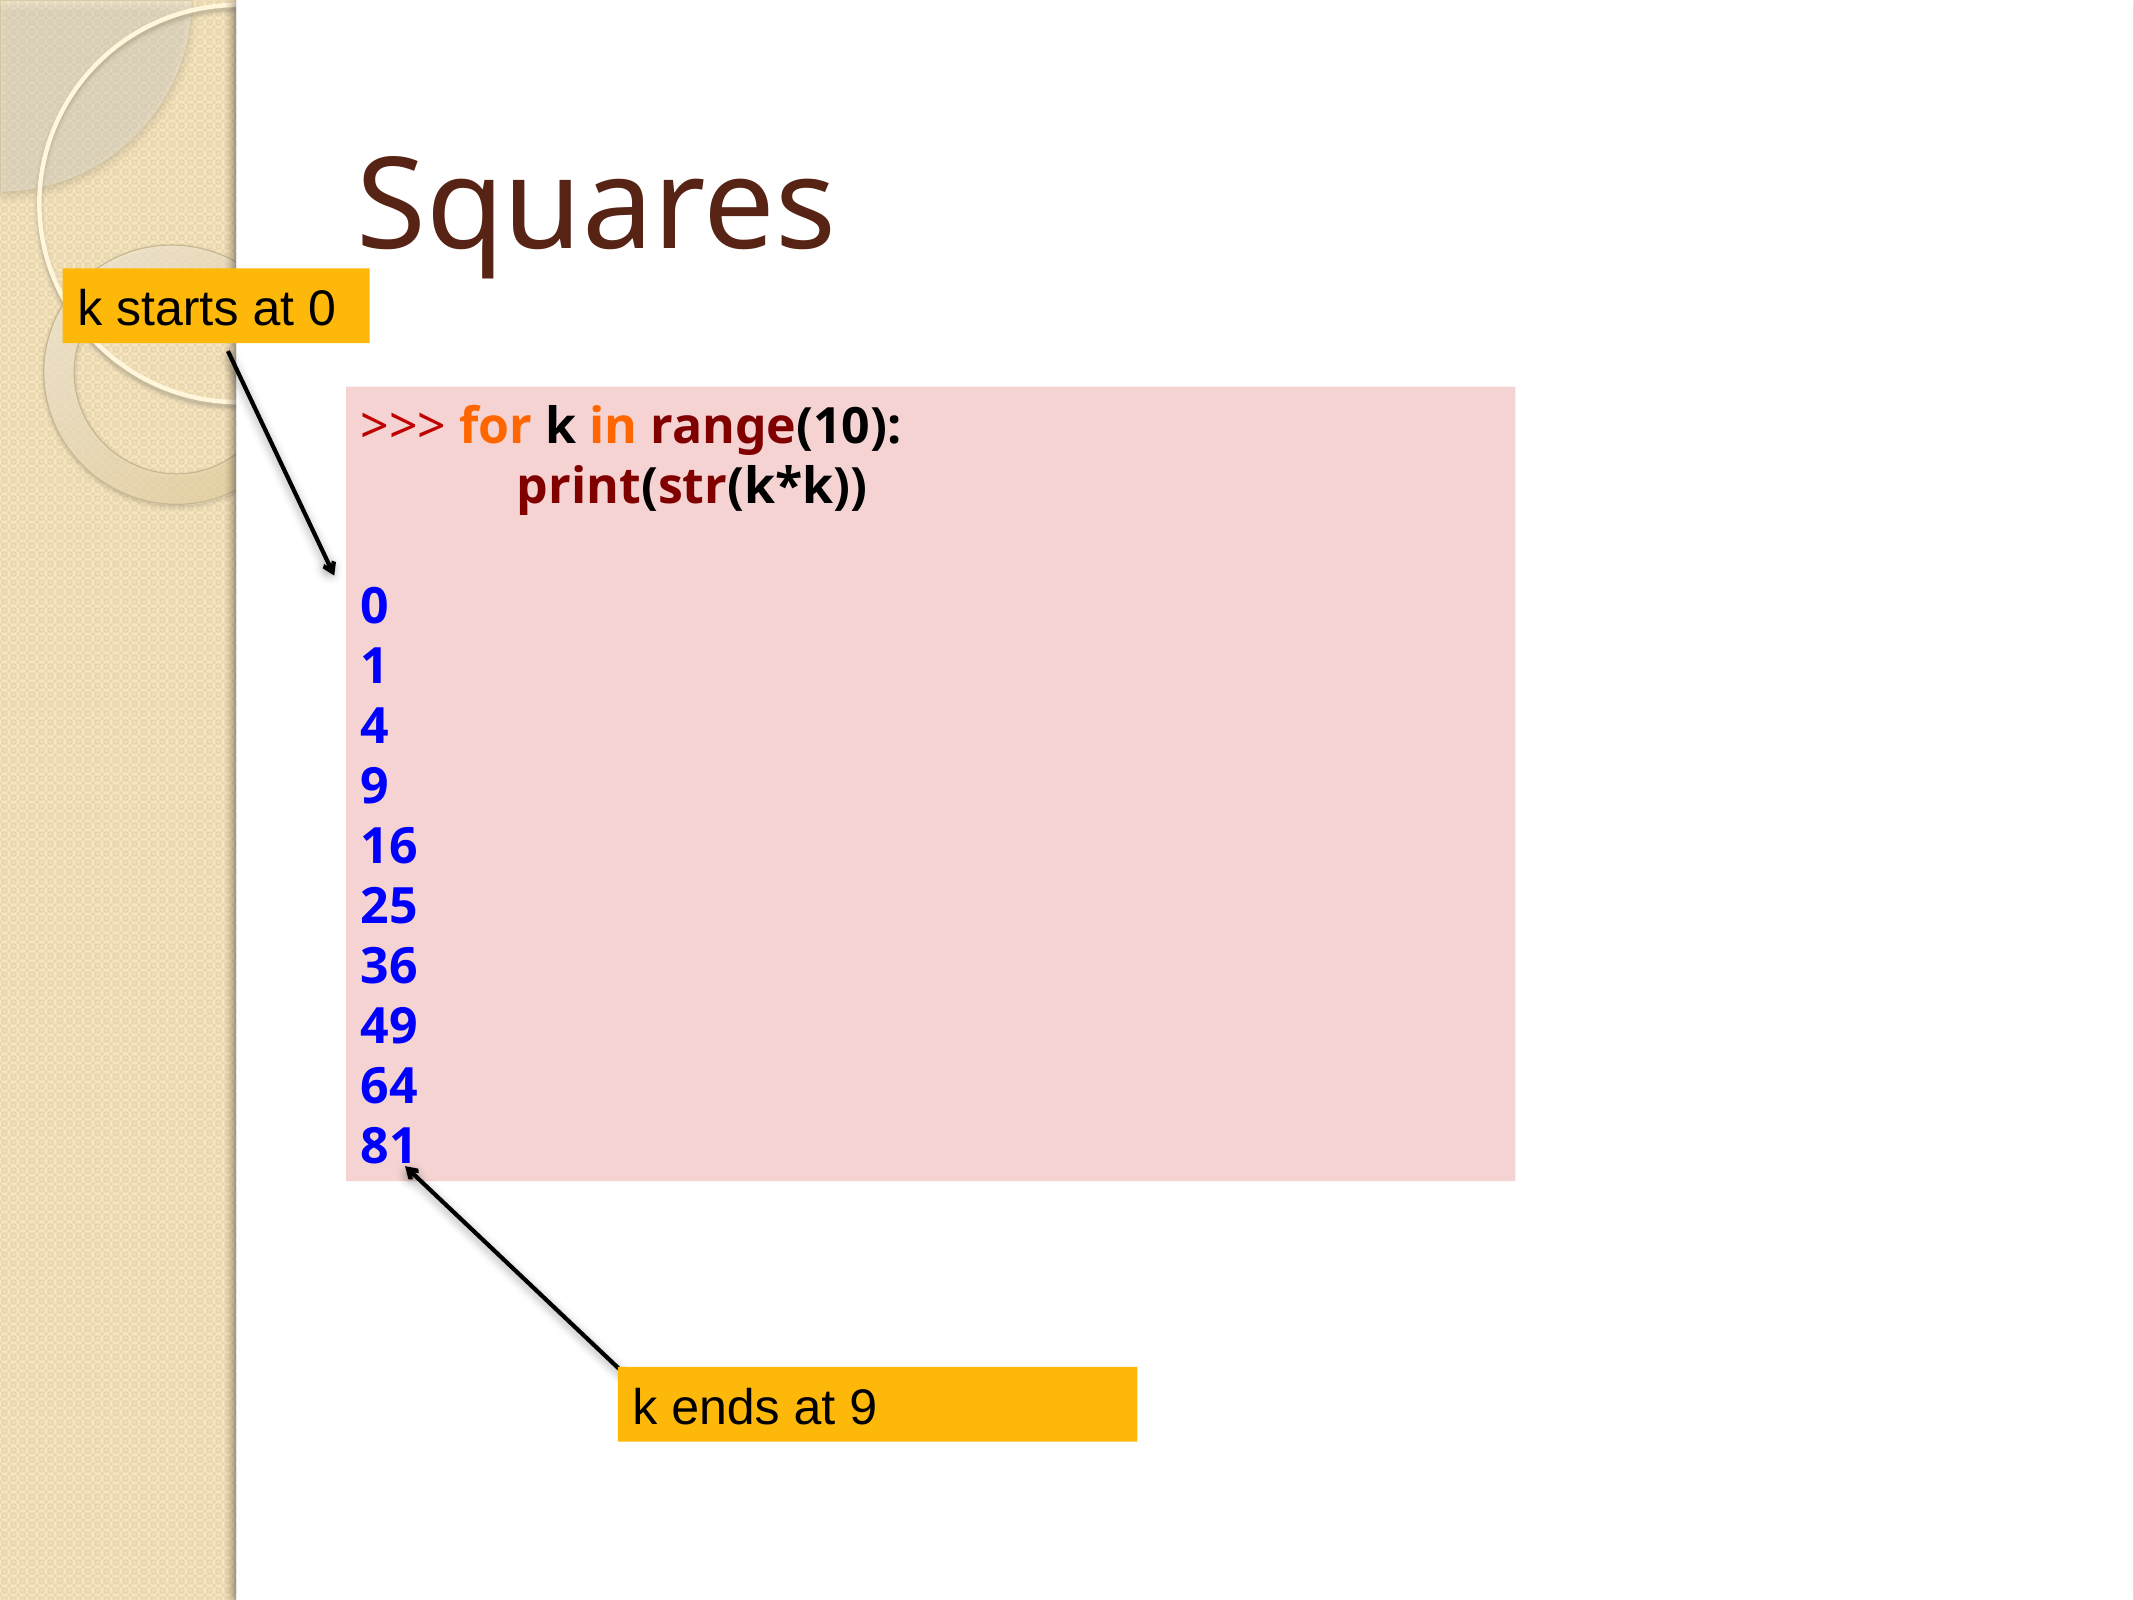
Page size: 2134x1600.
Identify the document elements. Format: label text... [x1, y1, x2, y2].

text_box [404, 1165, 1138, 1443]
title Squares [334, 64, 2085, 331]
text_box >>> for k in range(10): print(str(k*k)) 0 1 4 9 16 25 36 49 64 81 [346, 386, 1516, 1182]
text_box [62, 268, 370, 576]
